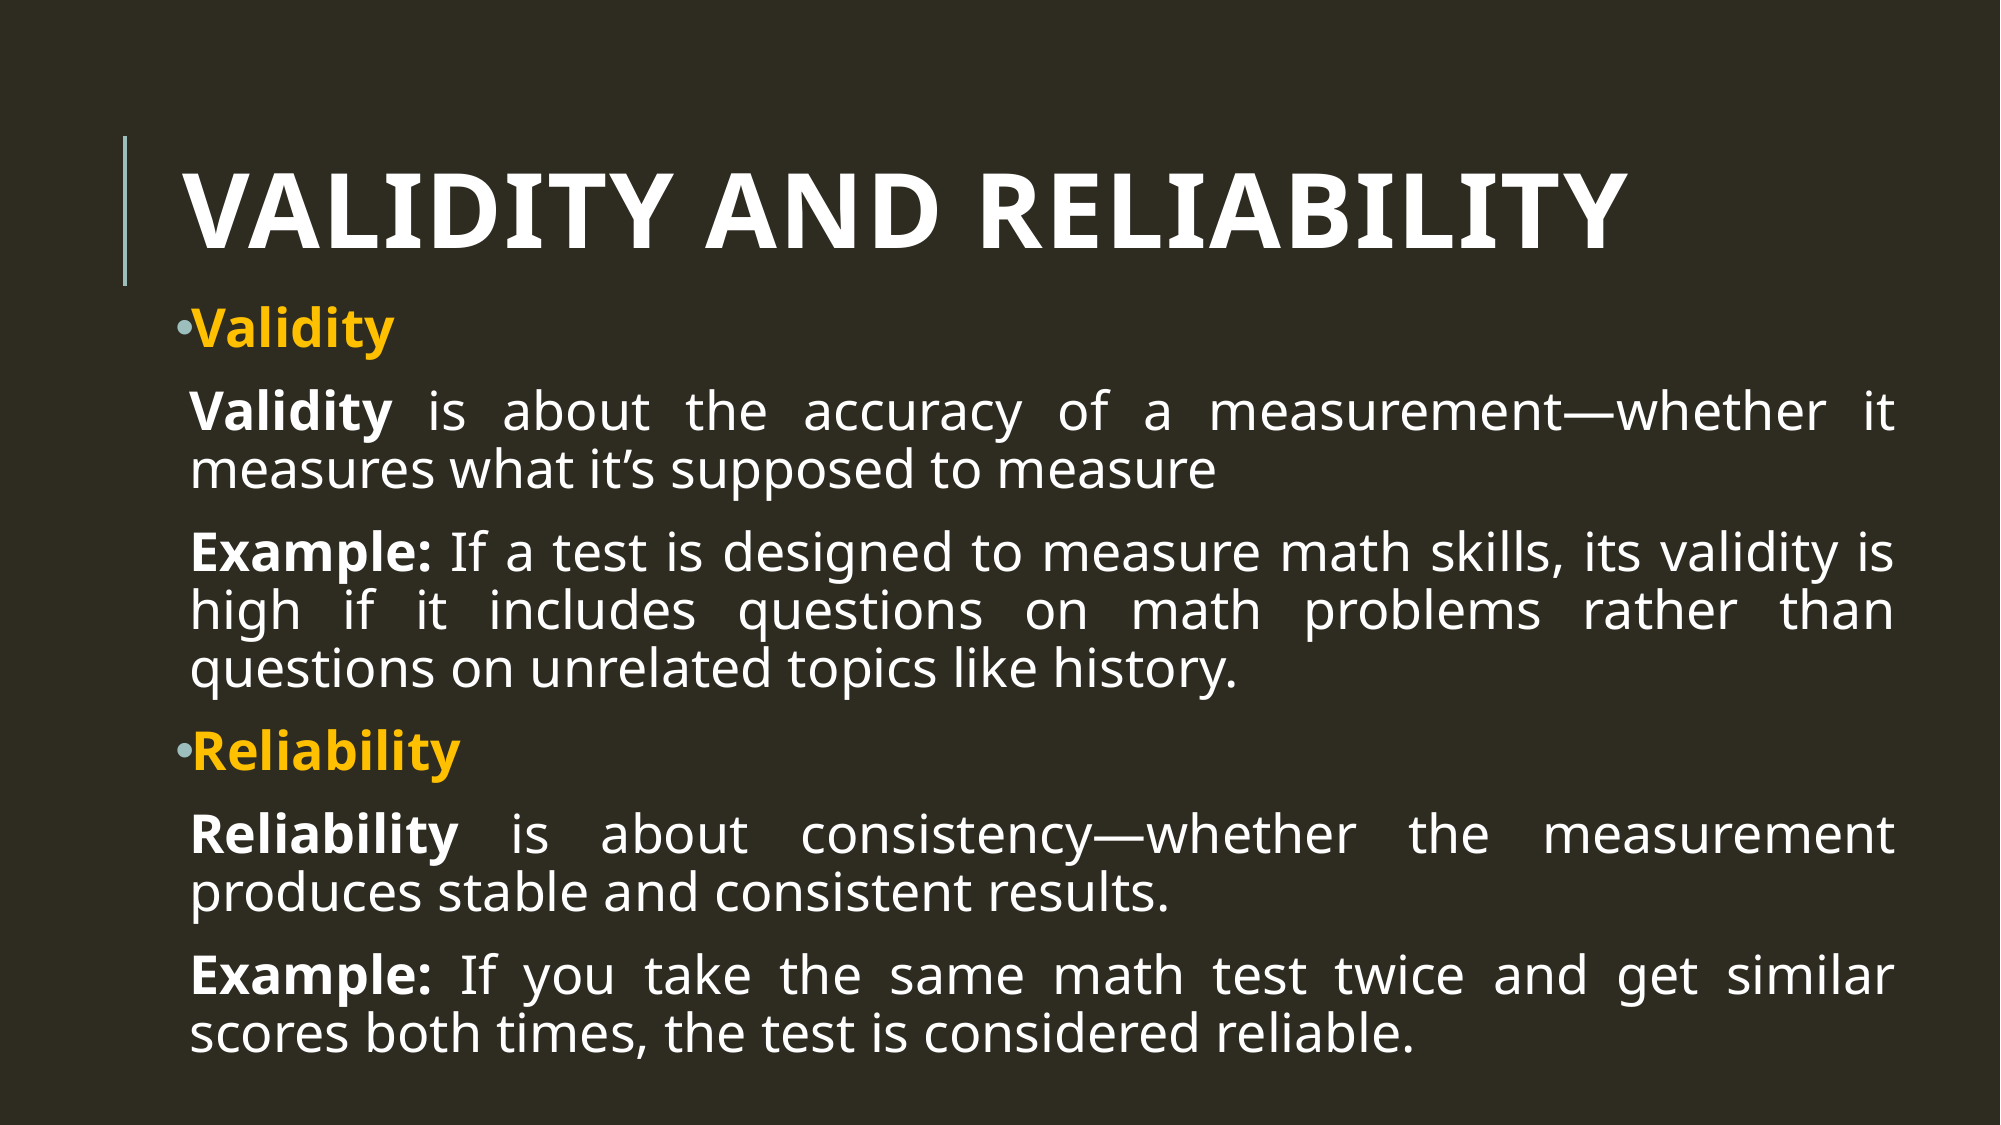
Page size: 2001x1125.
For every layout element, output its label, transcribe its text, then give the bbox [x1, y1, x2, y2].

title Validity and reliability [168, 96, 1763, 293]
list Validity Validity is about the accuracy of a measurement—whether it measures what it’s supposed to measure Example: If a test is designed to measure math skills, its validity is high if it includes questions on math problems rather than questions on unrelated topics like history. Reliability Reliability is about consistency—whether the measurement produces stable and consistent results. Example: If you take the same math test twice and get similar scores both times, the test is considered reliable. [168, 293, 1906, 1078]
